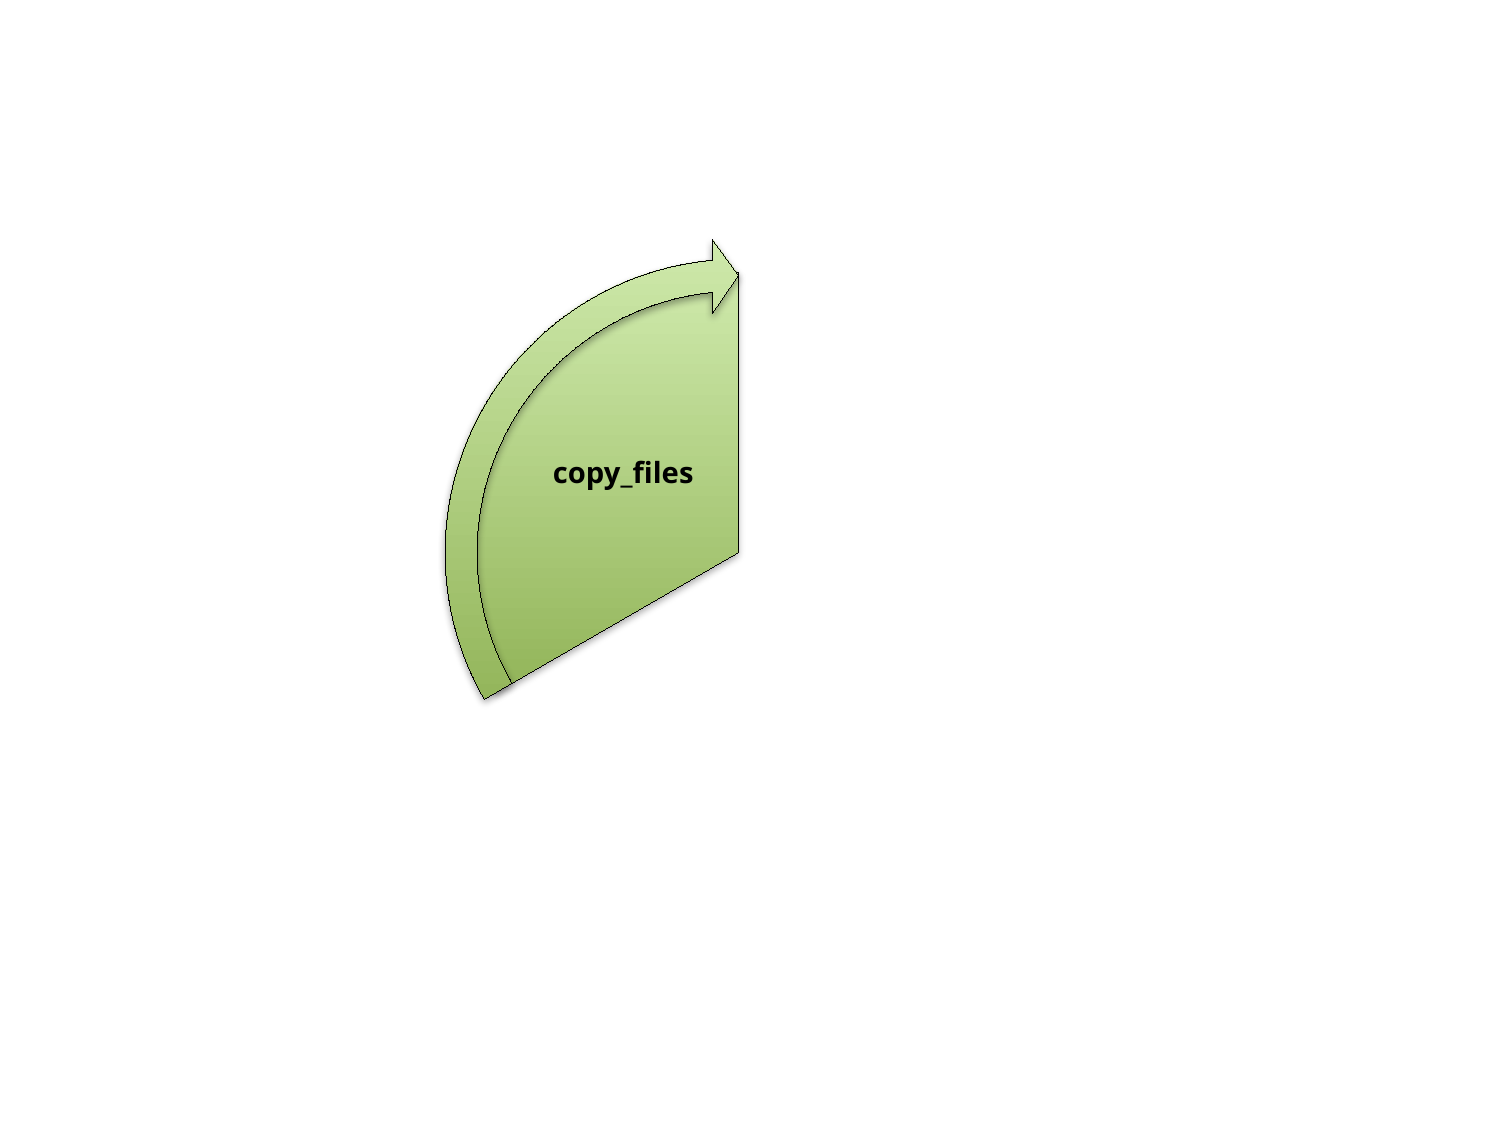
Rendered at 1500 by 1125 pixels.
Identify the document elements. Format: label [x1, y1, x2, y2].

text_box [423, 237, 1054, 868]
